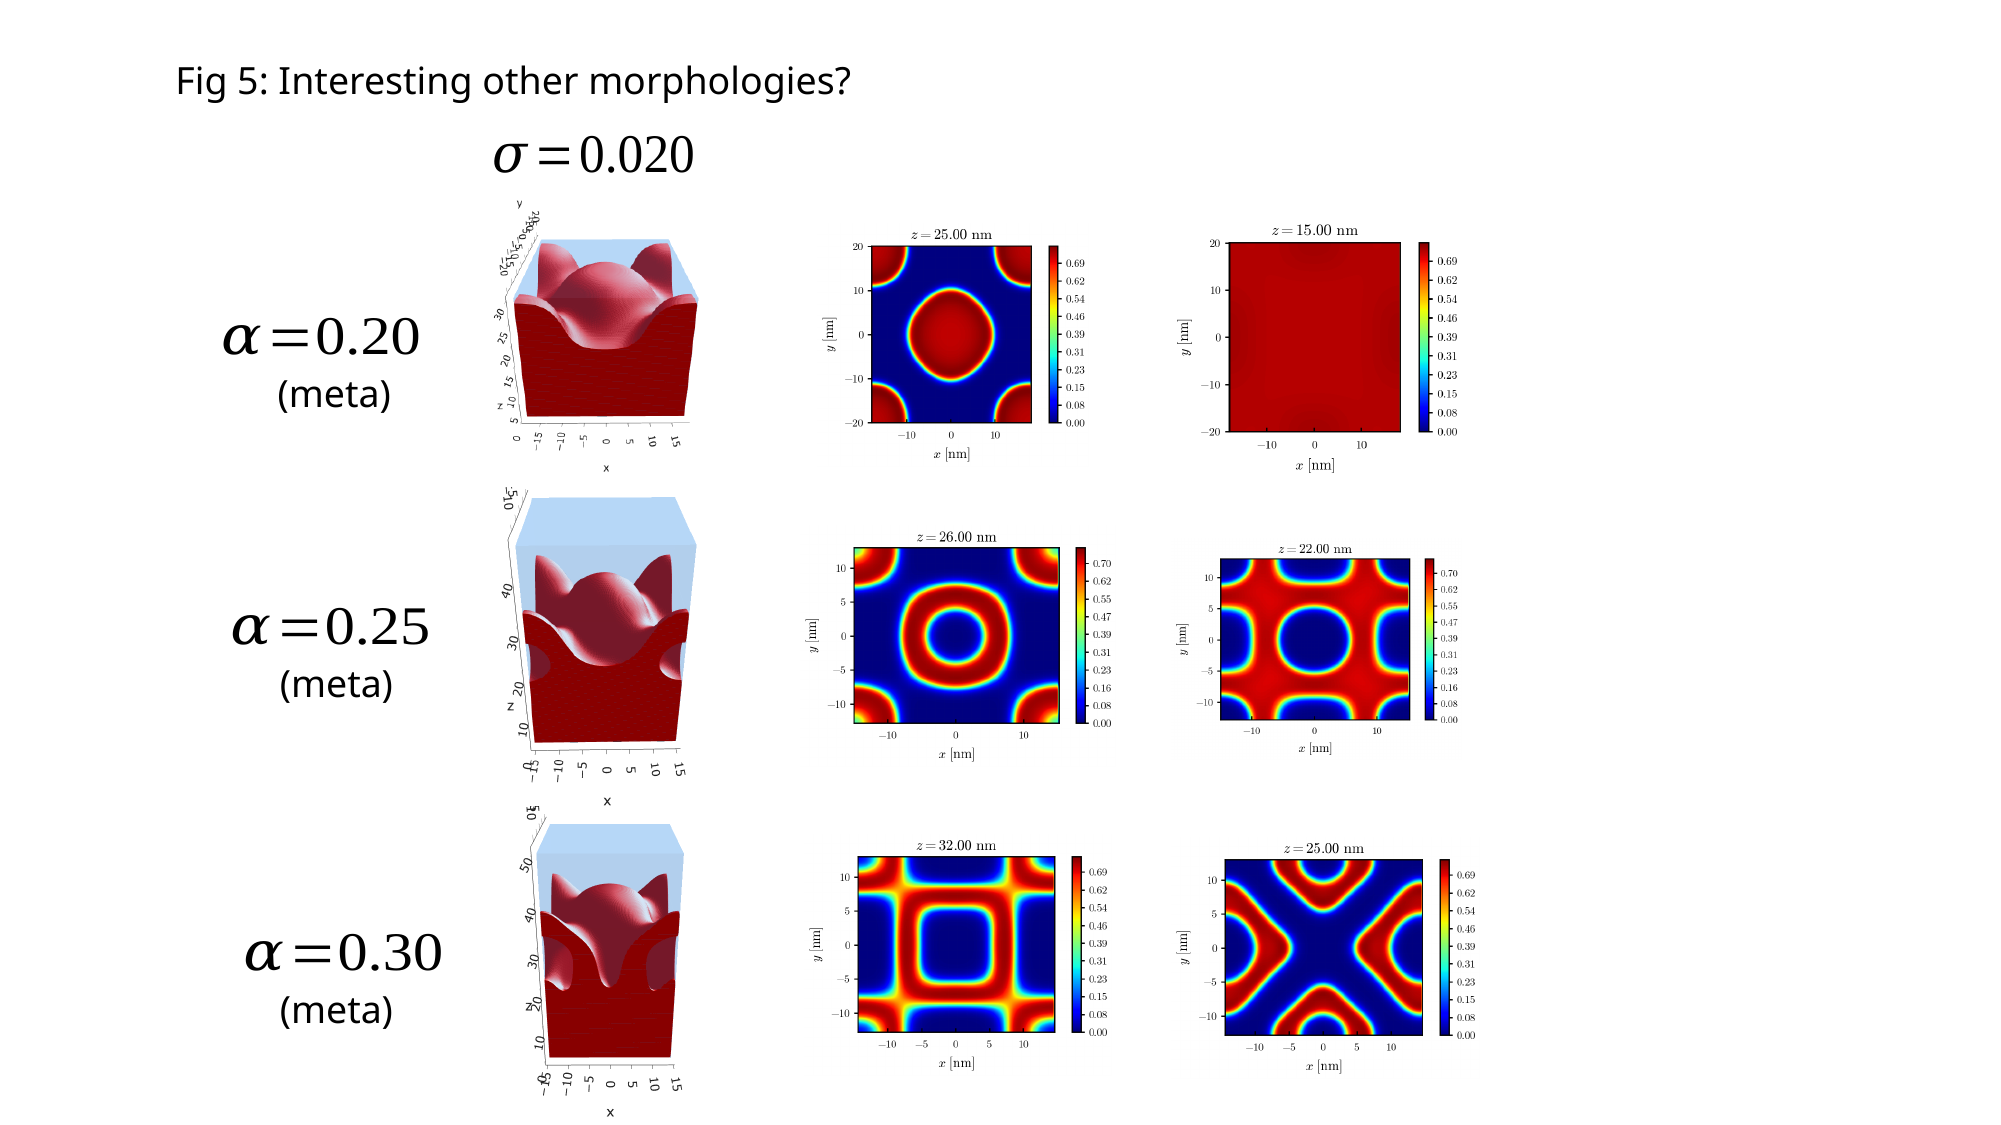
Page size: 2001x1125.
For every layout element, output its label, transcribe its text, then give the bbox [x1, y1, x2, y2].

text_box (meta) [261, 652, 411, 713]
text_box Fig 5: Interesting other morphologies? [160, 49, 1709, 110]
text_box (meta) [259, 362, 409, 423]
picture [799, 525, 1117, 768]
picture [489, 487, 701, 1125]
picture [1170, 217, 1463, 480]
picture [1170, 537, 1463, 761]
picture [489, 197, 703, 477]
text_box (meta) [261, 978, 411, 1039]
picture [817, 223, 1089, 467]
picture [803, 833, 1113, 1076]
picture [1171, 837, 1480, 1079]
